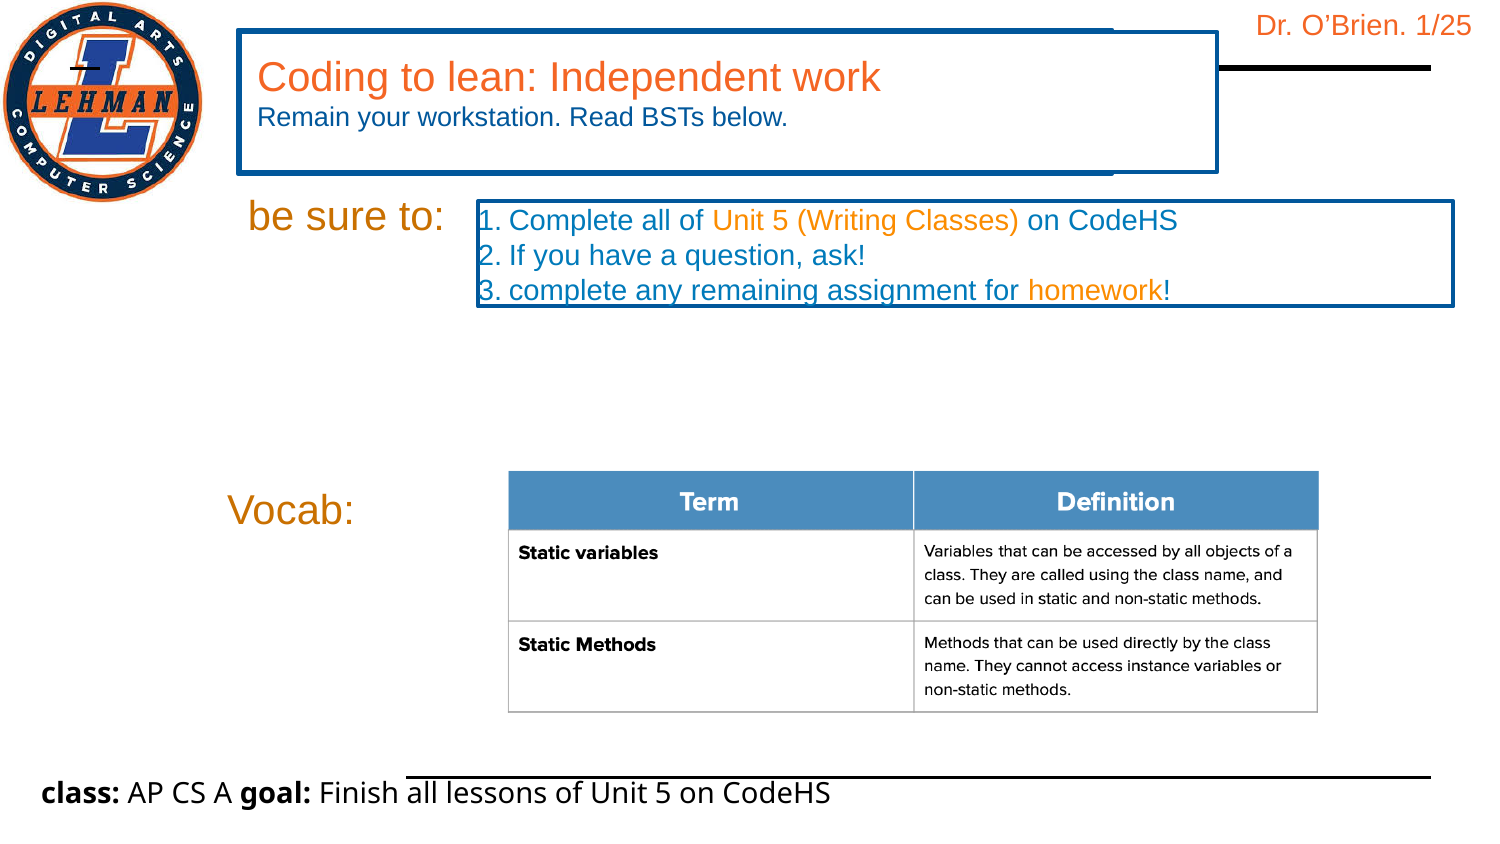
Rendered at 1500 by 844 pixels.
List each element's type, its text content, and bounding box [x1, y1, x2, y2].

text_box Vocab: [227, 482, 355, 533]
picture [0, 0, 204, 204]
text_box Complete all of Unit 5 (Writing Classes) on CodeHS If you have a question, ask! complete any remaining assignment for homework! [477, 201, 1454, 307]
picture [497, 449, 1340, 731]
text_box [237, 29, 1218, 174]
text_box be sure to: [247, 189, 457, 240]
